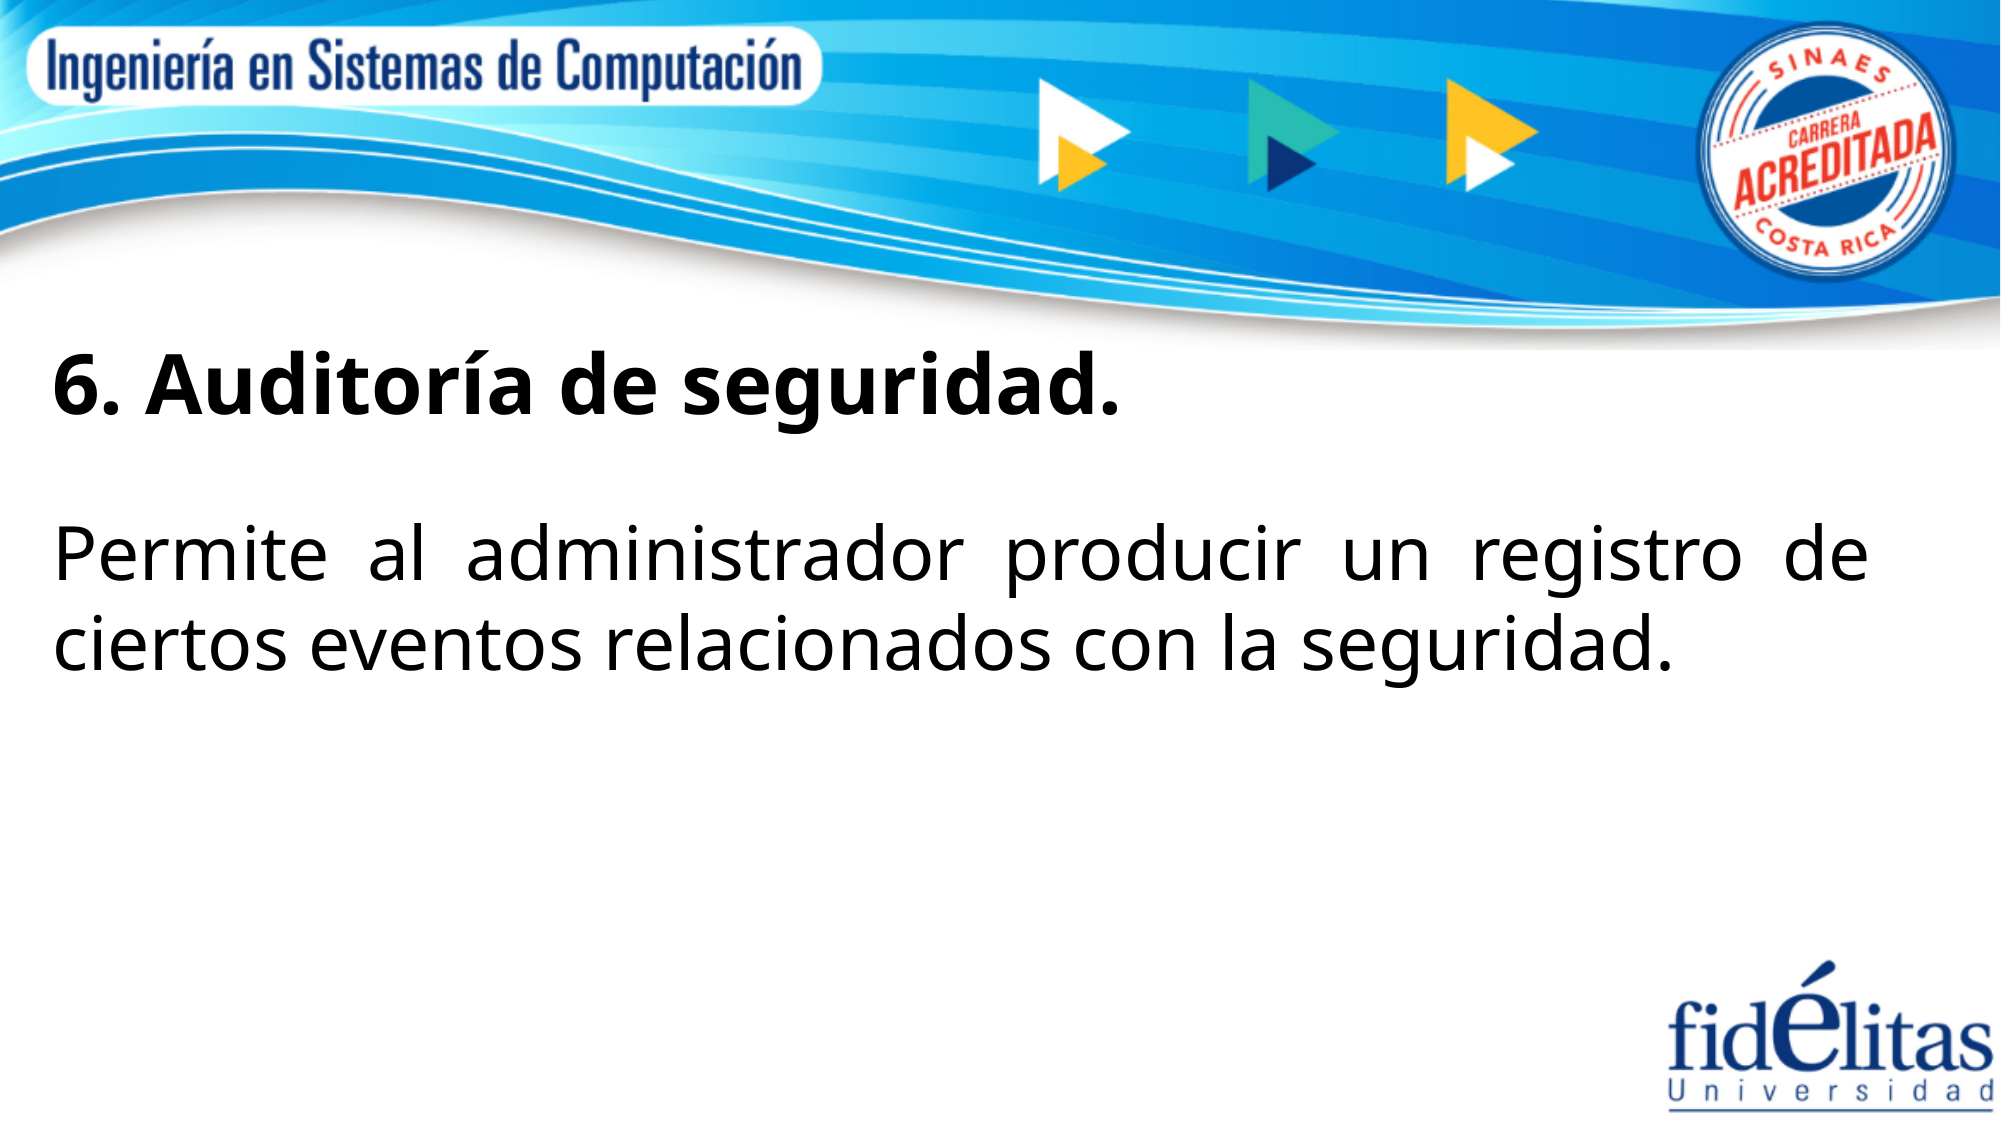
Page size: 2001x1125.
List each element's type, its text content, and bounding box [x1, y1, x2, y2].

picture [0, 0, 2001, 350]
text_box Permite al administrador producir un registro de ciertos eventos relacionados con la seguridad. [37, 497, 1888, 693]
text_box 6. Auditoría de seguridad. [37, 324, 1888, 440]
picture [1659, 943, 2001, 1119]
